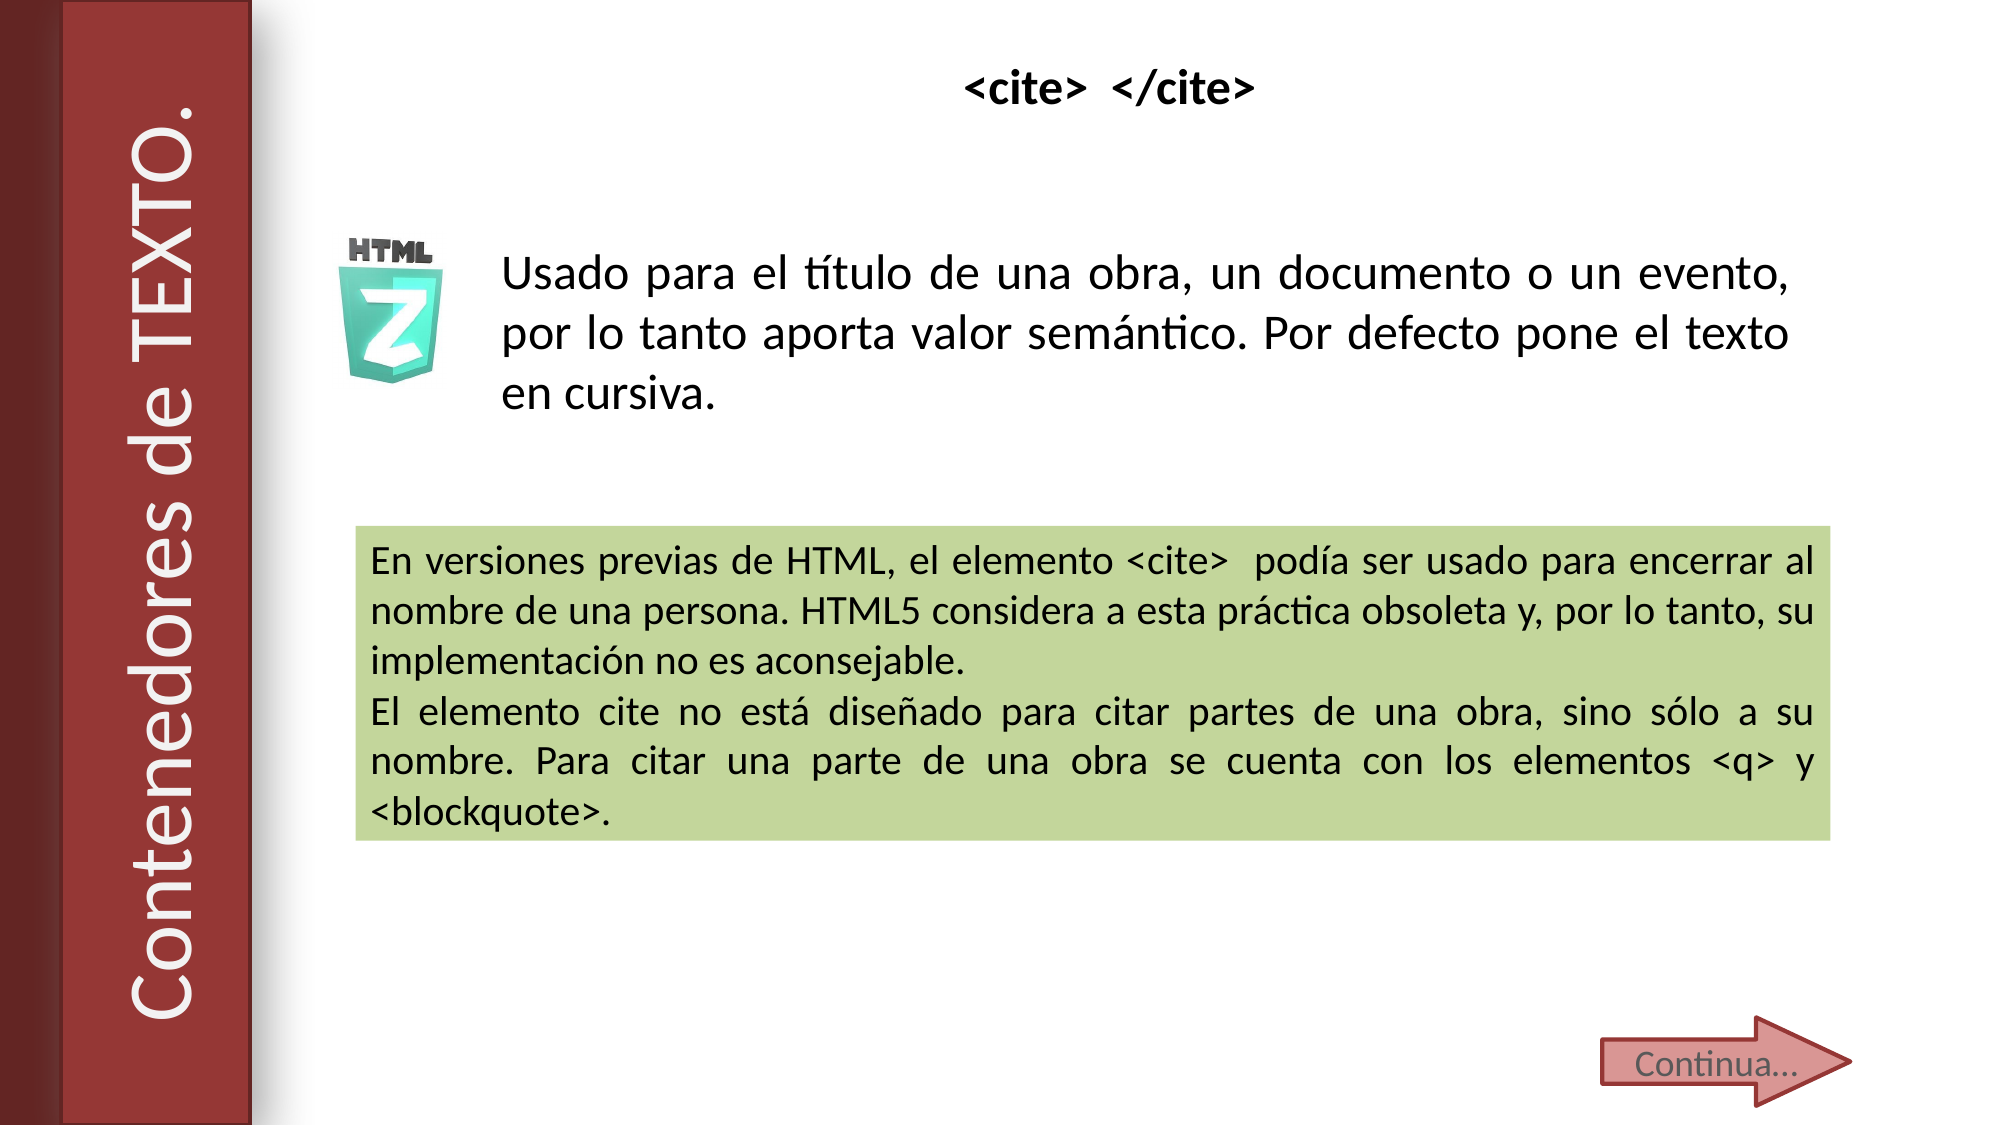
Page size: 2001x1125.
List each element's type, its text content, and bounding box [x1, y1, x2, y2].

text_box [1602, 1017, 1851, 1107]
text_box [0, 0, 251, 1125]
picture [332, 231, 447, 390]
text_box Usado para el título de una obra, un documento o un evento, por lo tanto aporta valor semántico. Por defecto pone el texto en cursiva. [487, 231, 1806, 427]
text_box <cite> </cite> [389, 46, 1831, 122]
text_box En versiones previas de HTML, el elemento <cite> podía ser usado para encerrar al nombre de una persona. HTML5 considera a esta práctica obsoleta y, por lo tanto, su implementación no es aconsejable. El elemento cite no está diseñado para citar partes de una obra, sino sólo a su nombre. Para citar una parte de una obra se cuenta con los elementos <q> y <blockquote>. [355, 525, 1831, 841]
